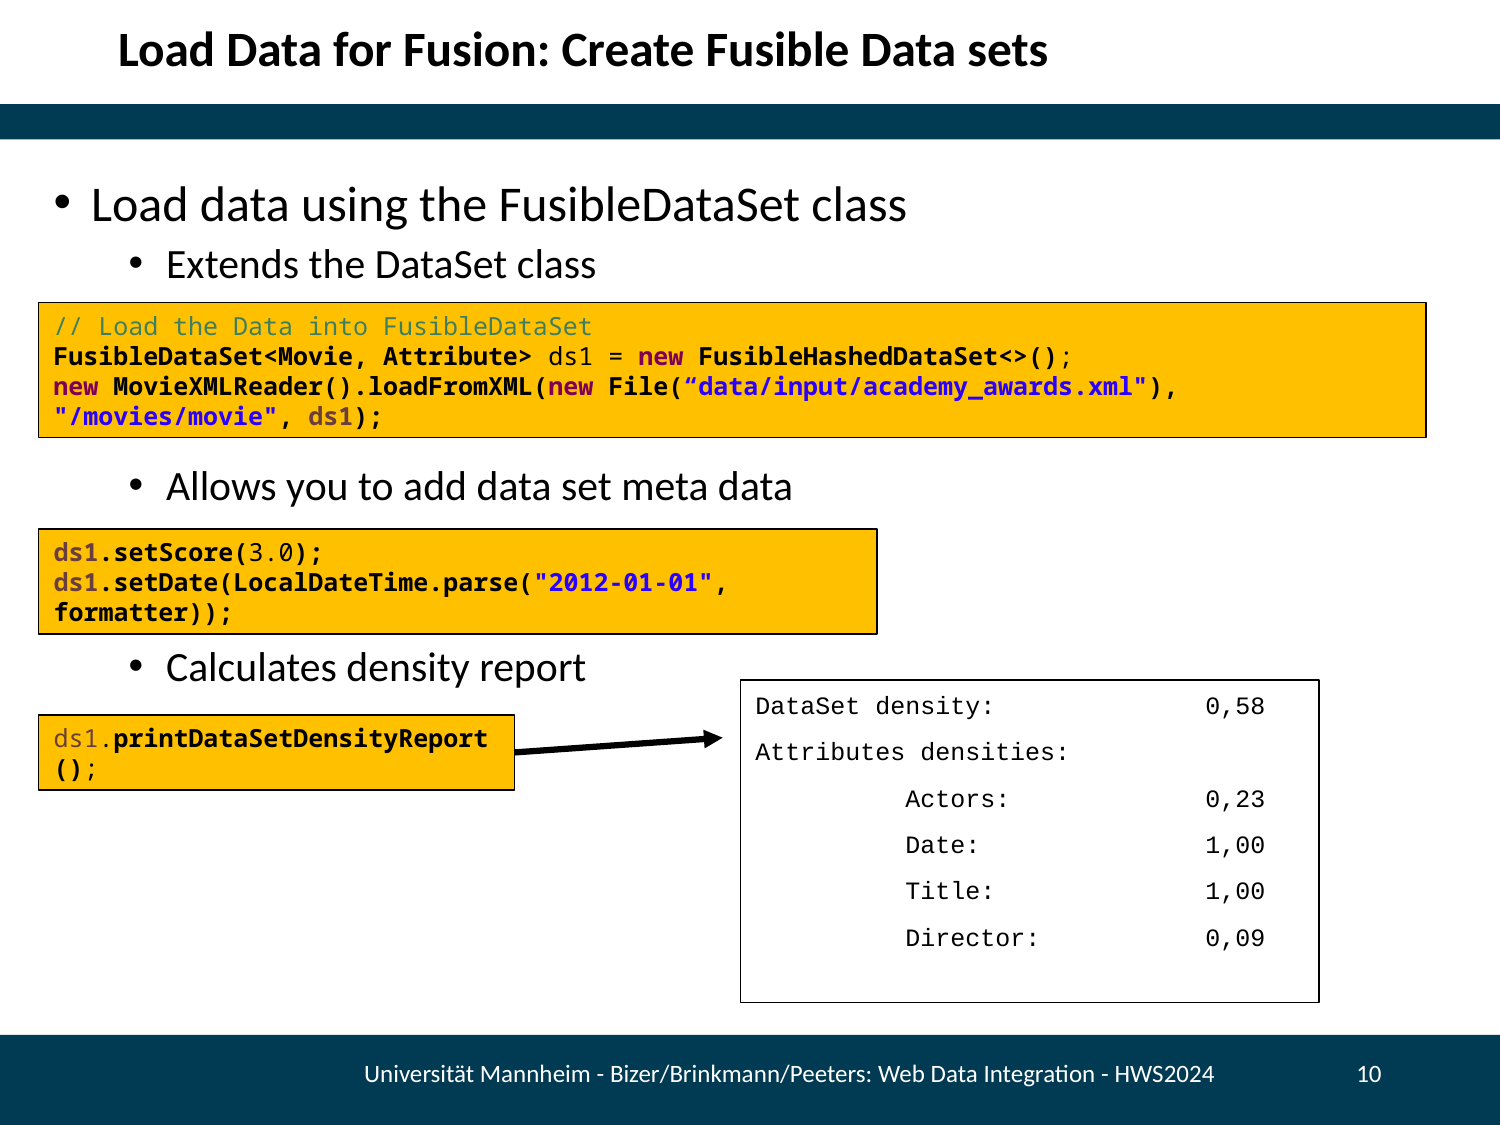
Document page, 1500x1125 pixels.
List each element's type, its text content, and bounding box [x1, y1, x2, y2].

footer Universität Mannheim - Bizer/Brinkmann/Peeters: Web Data Integration - HWS2024 [261, 1042, 1319, 1103]
list Load data using the FusibleDataSet class Extends the DataSet class Allows you to add data set meta data Calculates density report [38, 170, 1407, 302]
text_box // Load the Data into FusibleDataSet FusibleDataSet<Movie, Attribute> ds1 = new FusibleHashedDataSet<>(); new MovieXMLReader().loadFromXML(new File(“data/input/academy_awards.xml"), "/movies/movie", ds1); [38, 302, 1427, 438]
list Load data using the FusibleDataSet class Extends the DataSet class Allows you to add data set meta data Calculates density report [38, 438, 1407, 1009]
text_box DataSet density: 0,58 Attributes densities: Actors: 0,23 Date: 1,00 Title: 1,00 Director: 0,09 [740, 680, 1320, 1003]
slide_number 10 [1319, 1042, 1397, 1103]
title Load Data for Fusion: Create Fusible Data sets [103, 16, 1397, 85]
text_box ds1.setScore(3.0); ds1.setDate(LocalDateTime.parse("2012-01-01", formatter)); [38, 529, 878, 634]
text_box ds1.printDataSetDensityReport(); [38, 714, 515, 790]
